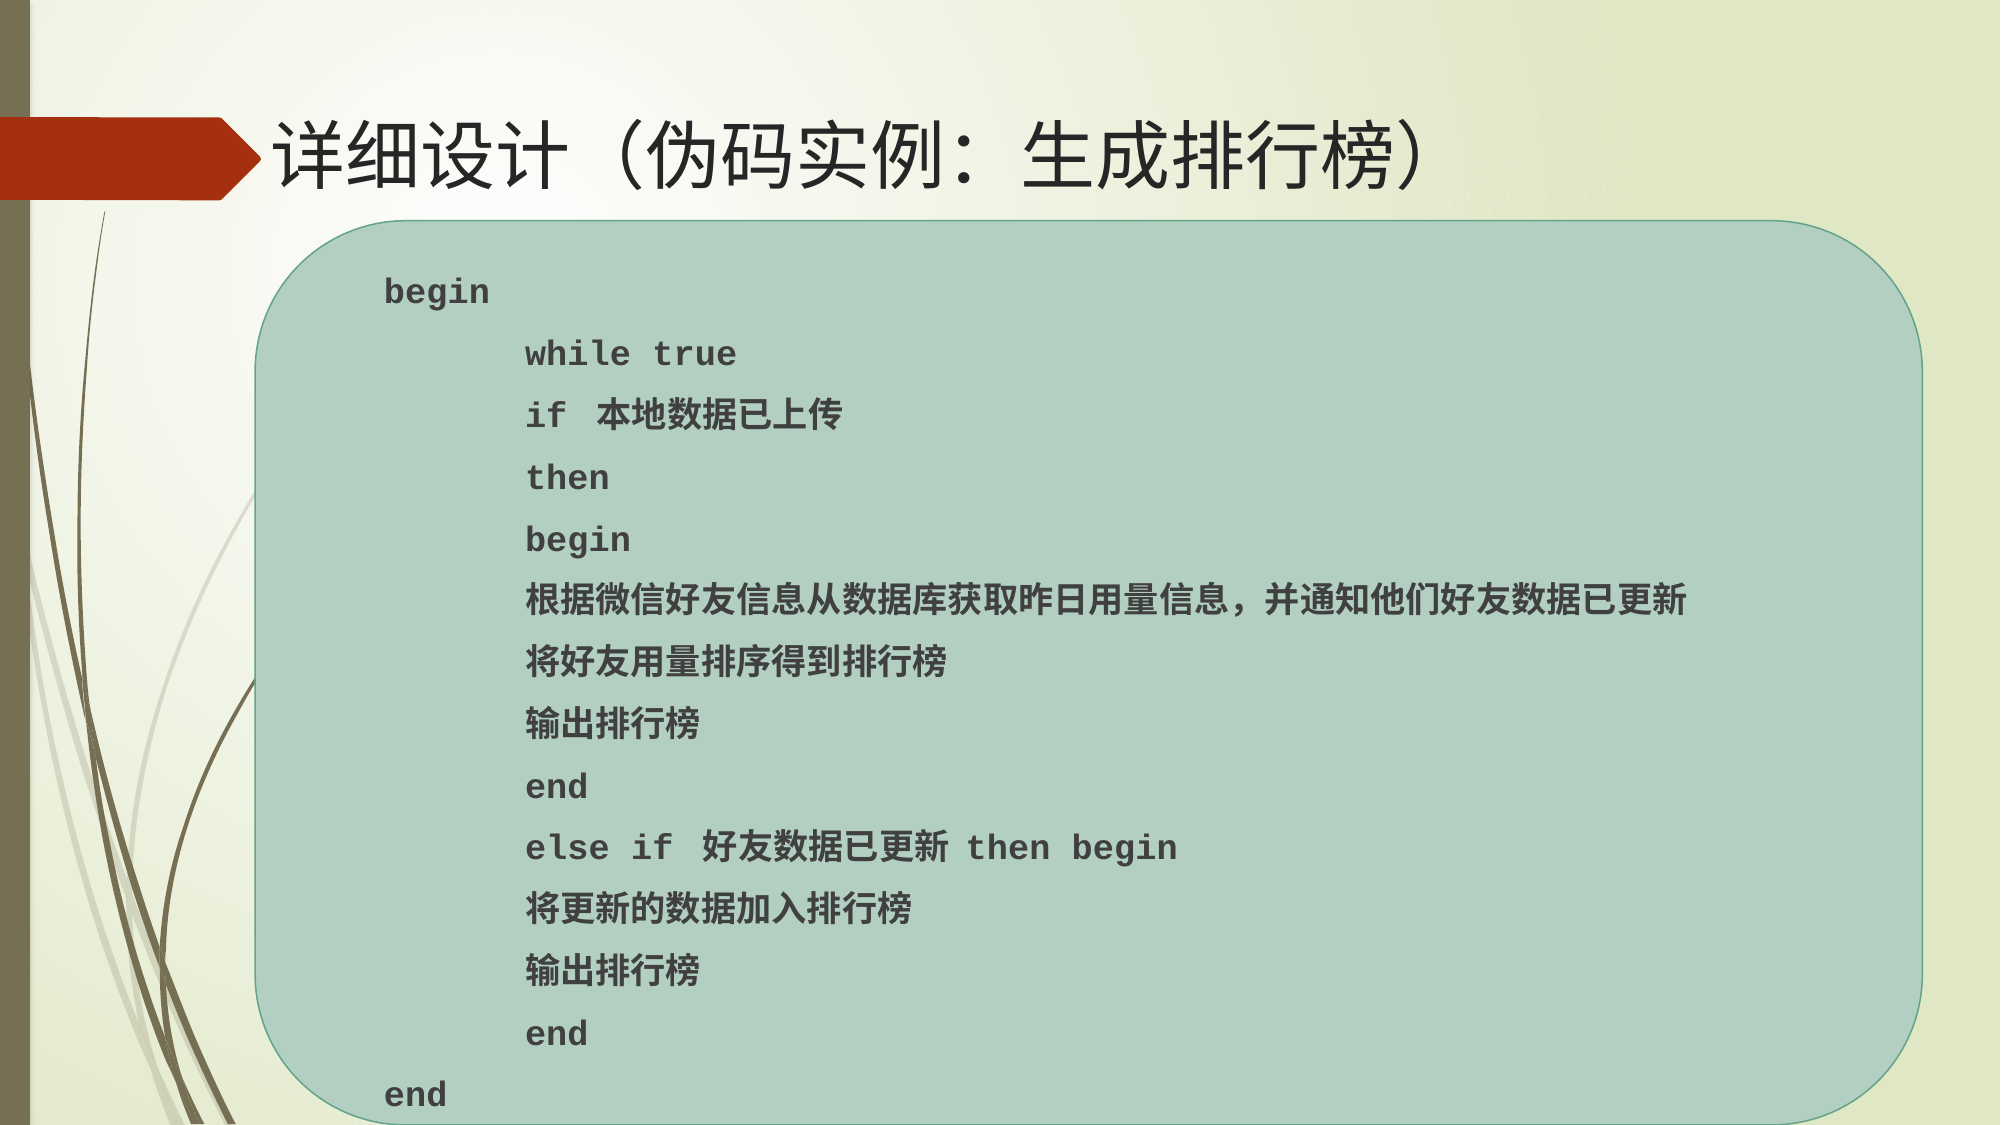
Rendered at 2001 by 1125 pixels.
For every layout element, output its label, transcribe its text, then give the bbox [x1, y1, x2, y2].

text_box [254, 219, 1876, 1121]
title 详细设计（伪码实例：生成排行榜） [255, 100, 1775, 311]
list begin while true if 本地数据已上传 then begin 根据微信好友信息从数据库获取昨日用量信息，并通知他们好友数据已更新 将好友用量排序得到排行榜 输出排行榜 end else if 好友数据已更新 then begin 将更新的数据加入排行榜 输出排行榜 end end [368, 261, 2000, 1125]
